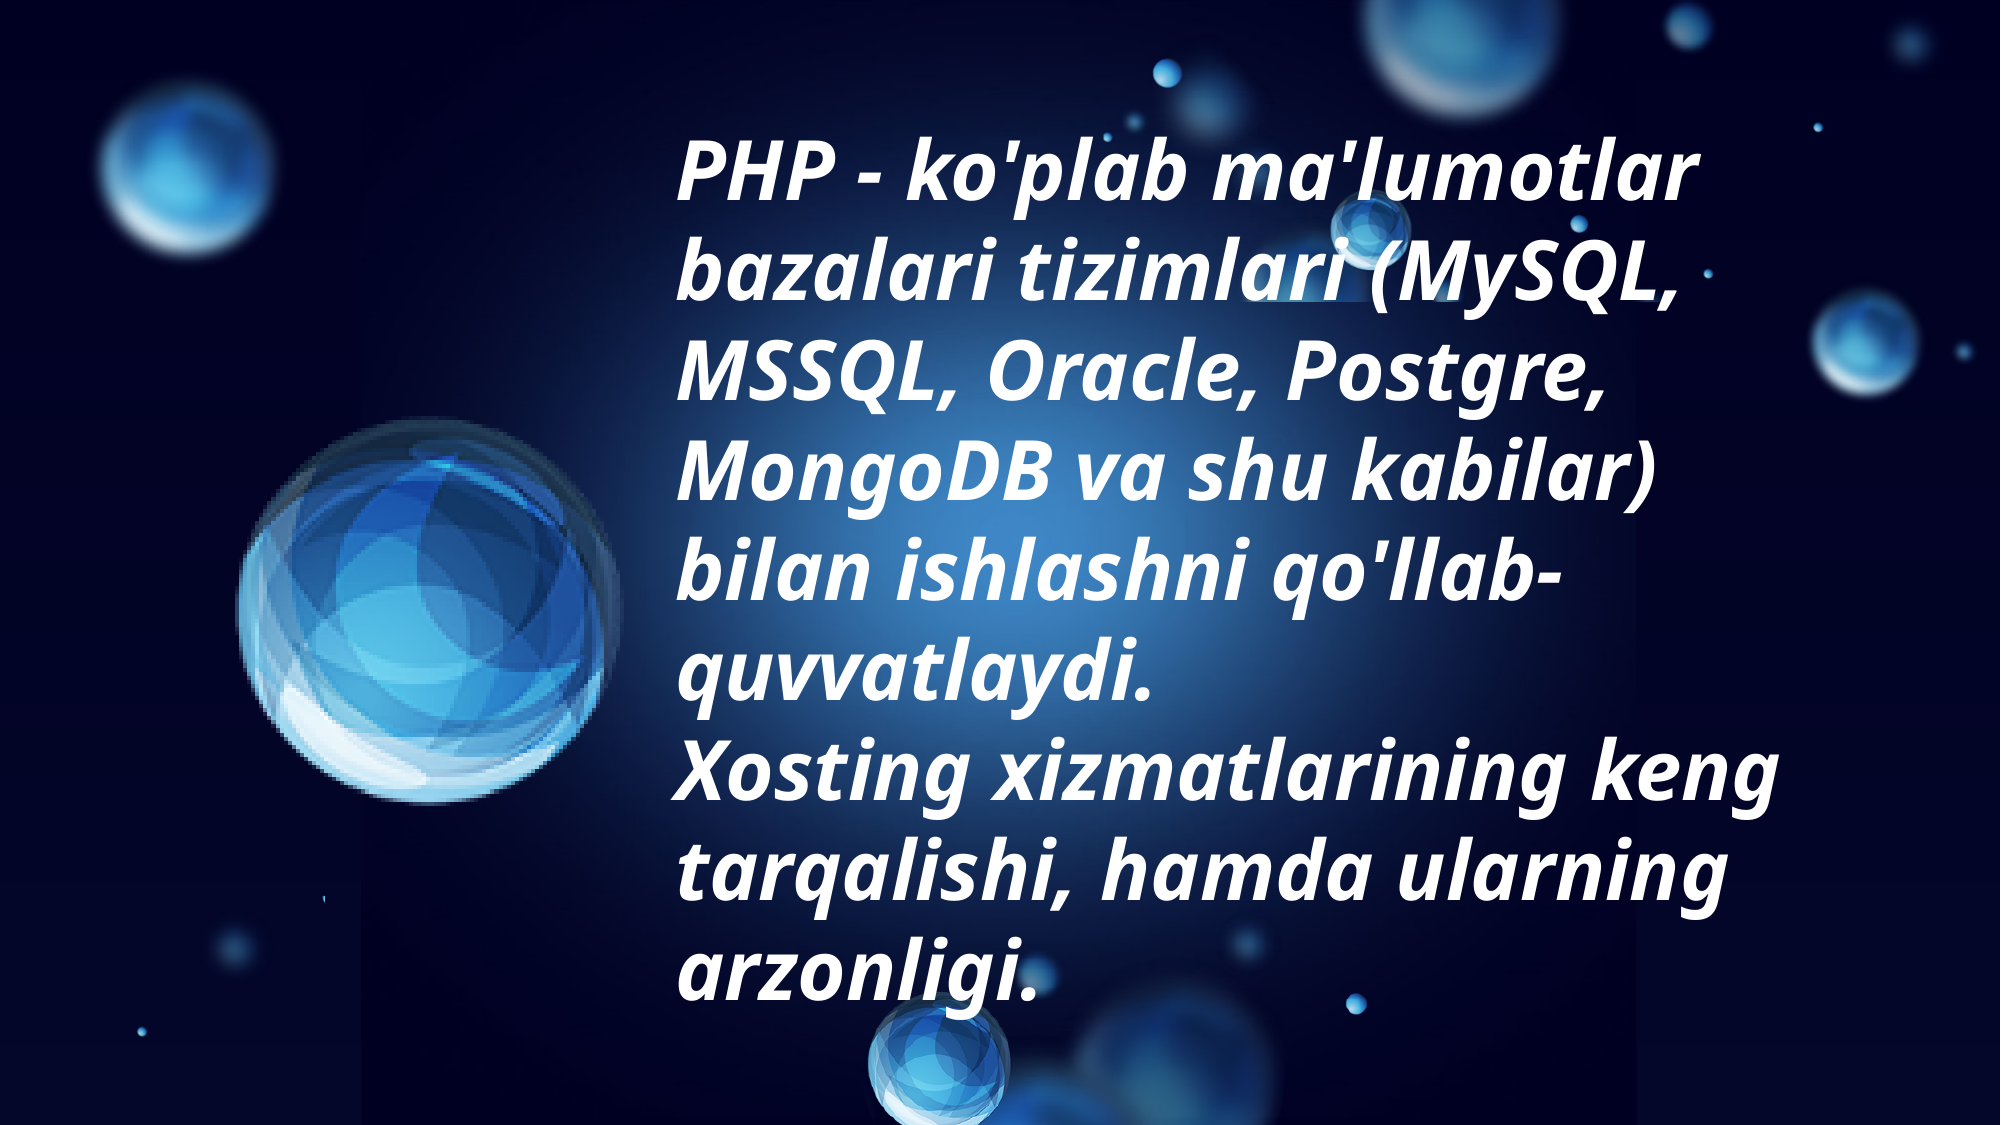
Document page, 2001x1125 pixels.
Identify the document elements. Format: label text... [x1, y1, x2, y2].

text_box PHP - ko'plab ma'lumotlar bazalari tizimlari (MySQL, MSSQL, Oracle, Postgre, MongoDB va shu kabilar) bilan ishlashni qo'llab-quvvatlaydi. Xosting xizmatlarining keng tarqalishi, hamda ularning arzonligi. [1637, 110, 1821, 1025]
picture [0, 0, 2001, 1125]
